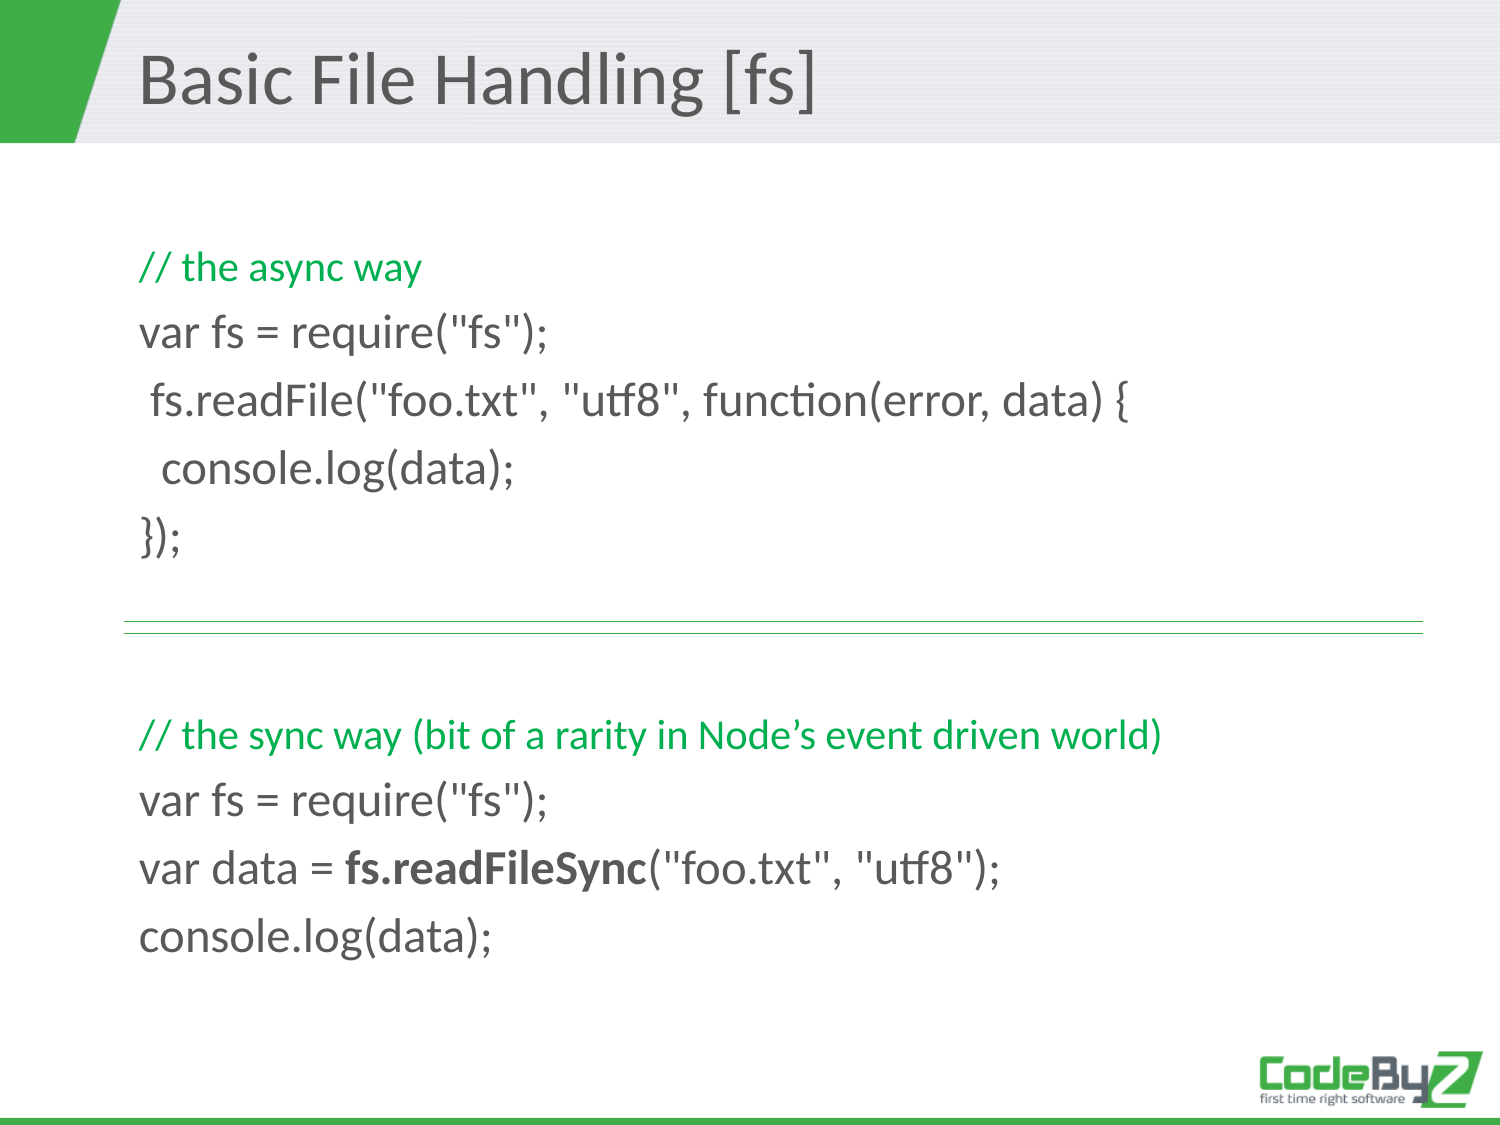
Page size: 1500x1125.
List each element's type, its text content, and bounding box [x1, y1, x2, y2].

picture [0, 0, 1500, 1117]
title Basic File Handling [fs] [123, 0, 1425, 149]
list // the async way var fs = require("fs"); fs.readFile("foo.txt", "utf8", function(error, data) { console.log(data); }); // the sync way (bit of a rarity in Node’s event driven world) var fs = require("fs"); var data = fs.readFileSync("foo.txt", "utf8"); console.log(data); [123, 231, 1425, 975]
